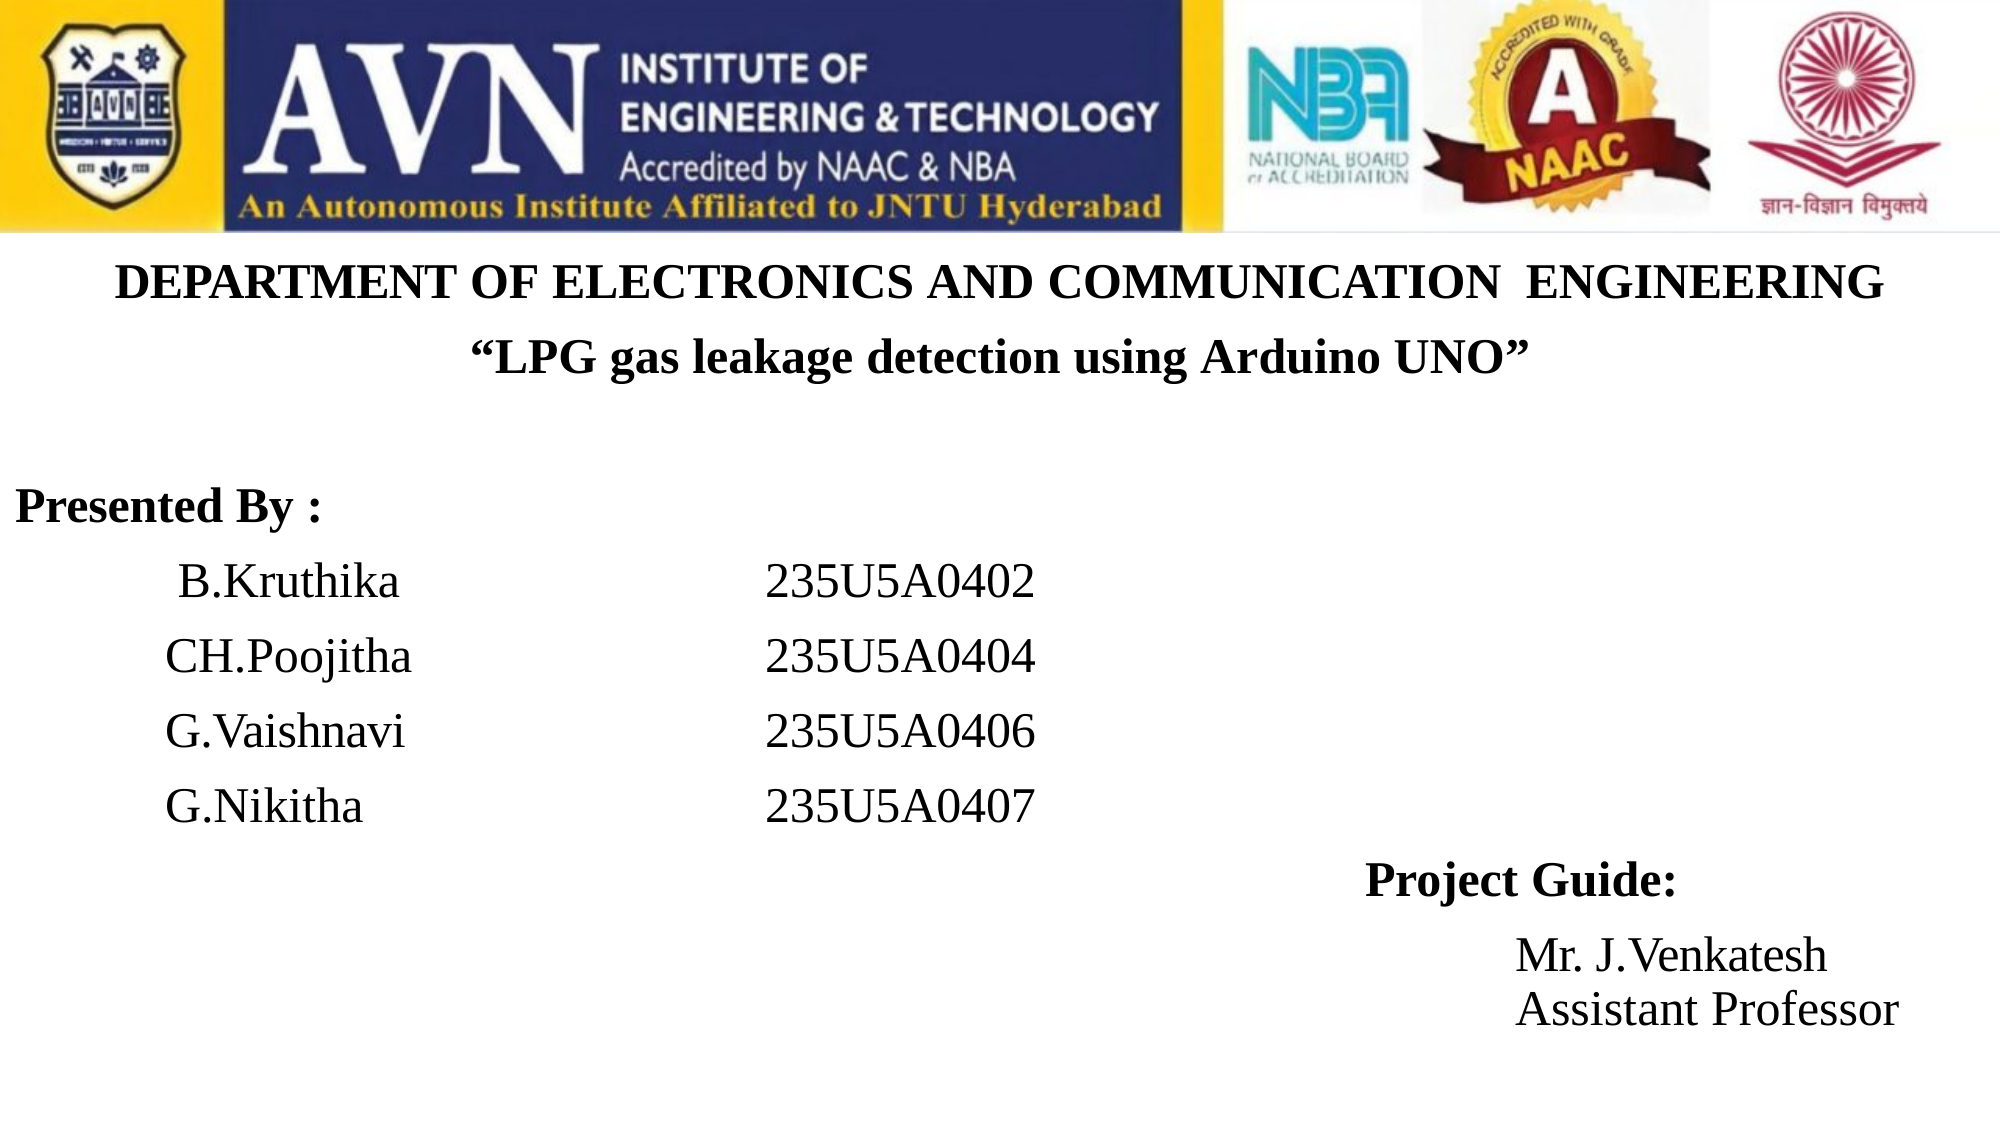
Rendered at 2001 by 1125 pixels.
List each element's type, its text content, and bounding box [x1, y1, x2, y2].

subtitle DEPARTMENT OF ELECTRONICS AND COMMUNICATION ENGINEERING “LPG gas leakage detection using Arduino UNO” Presented By : B.Kruthika 235U5A0402 CH.Poojitha 235U5A0404 G.Vaishnavi 235U5A0406 G.Nikitha 235U5A0407 Project Guide: Mr. J.Venkatesh Assistant Professor [0, 247, 2000, 1125]
picture [0, 0, 2000, 233]
